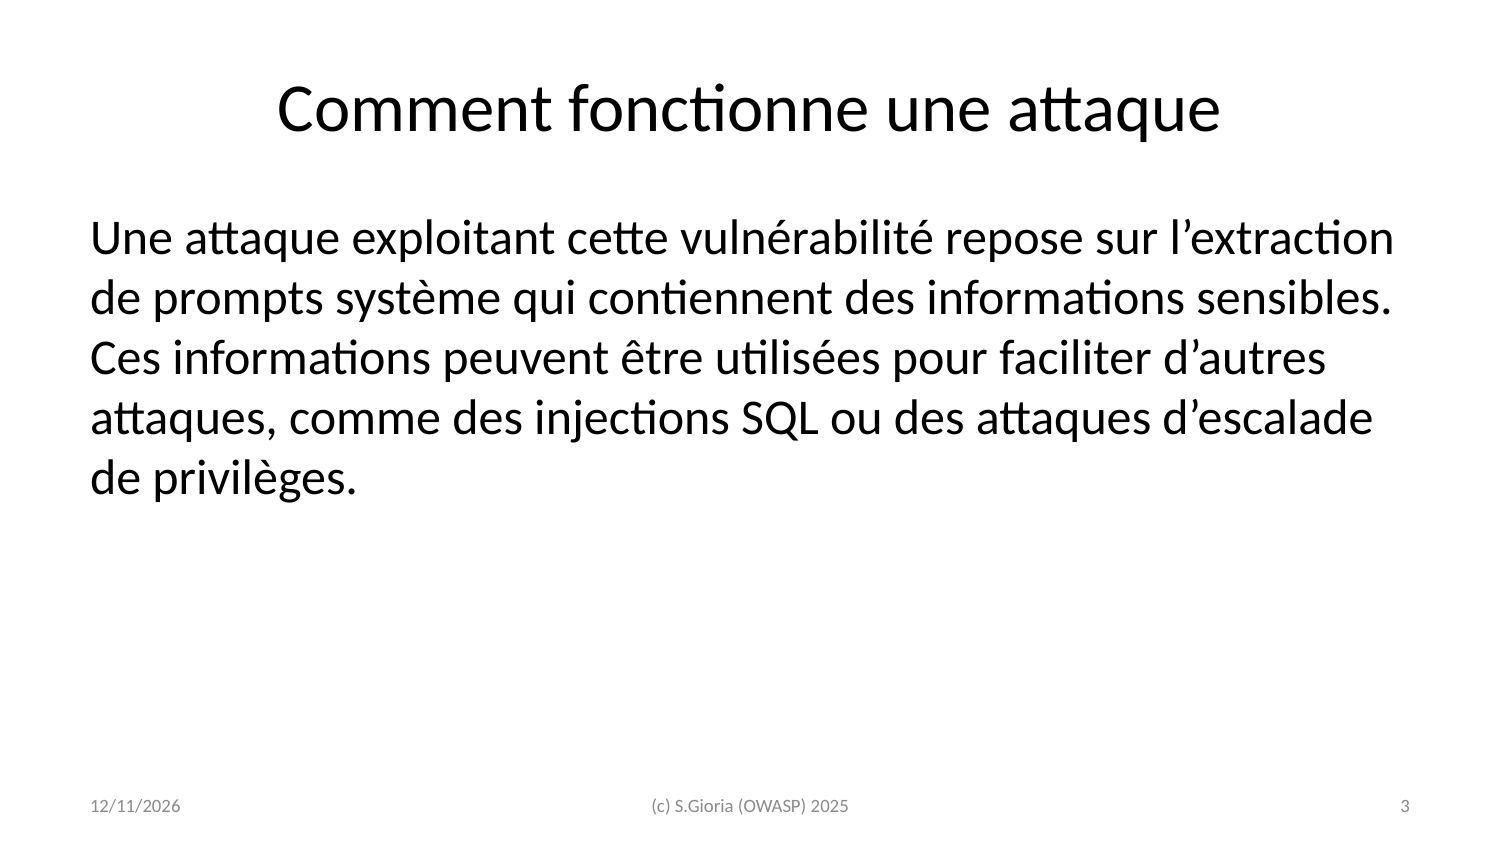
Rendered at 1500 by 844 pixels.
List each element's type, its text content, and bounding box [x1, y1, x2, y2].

title Comment fonctionne une attaque [75, 33, 1425, 175]
list Une attaque exploitant cette vulnérabilité repose sur l’extraction de prompts système qui contiennent des informations sensibles. Ces informations peuvent être utilisées pour faciliter d’autres attaques, comme des injections SQL ou des attaques d’escalade de privilèges. [75, 196, 1425, 754]
footer (c) S.Gioria (OWASP) 2025 [512, 782, 988, 827]
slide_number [75, 782, 425, 827]
slide_number ‹#› [1074, 782, 1425, 827]
